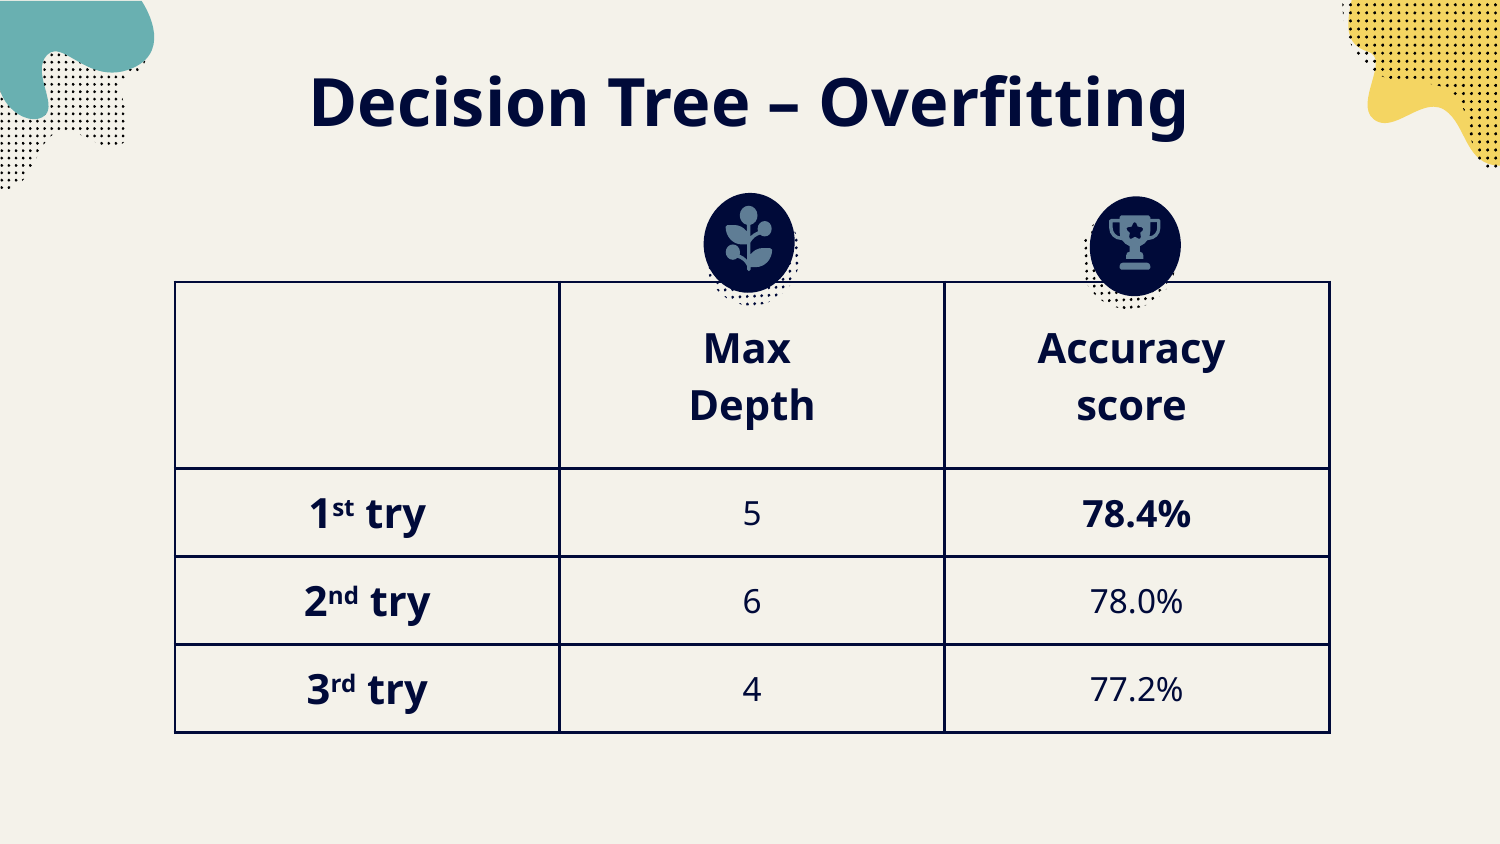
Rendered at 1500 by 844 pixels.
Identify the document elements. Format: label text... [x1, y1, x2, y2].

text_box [698, 182, 805, 312]
table_cell 2nd try [176, 558, 558, 643]
table_cell 4 [561, 646, 943, 731]
table_cell 78.4% [946, 470, 1328, 555]
table_cell 78.0% [946, 558, 1328, 643]
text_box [1077, 185, 1187, 315]
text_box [1108, 215, 1161, 270]
table_cell 5 [561, 470, 943, 555]
table_header [176, 283, 558, 467]
title Decision Tree – Overfitting [116, 44, 1383, 146]
table_cell 3rd try [176, 646, 558, 731]
table_header Accuracy score [946, 283, 1328, 467]
table_cell 77.2% [946, 646, 1328, 731]
table_header Max Depth [561, 283, 943, 467]
table_cell 6 [561, 558, 943, 643]
table_cell 1st try [176, 470, 558, 555]
